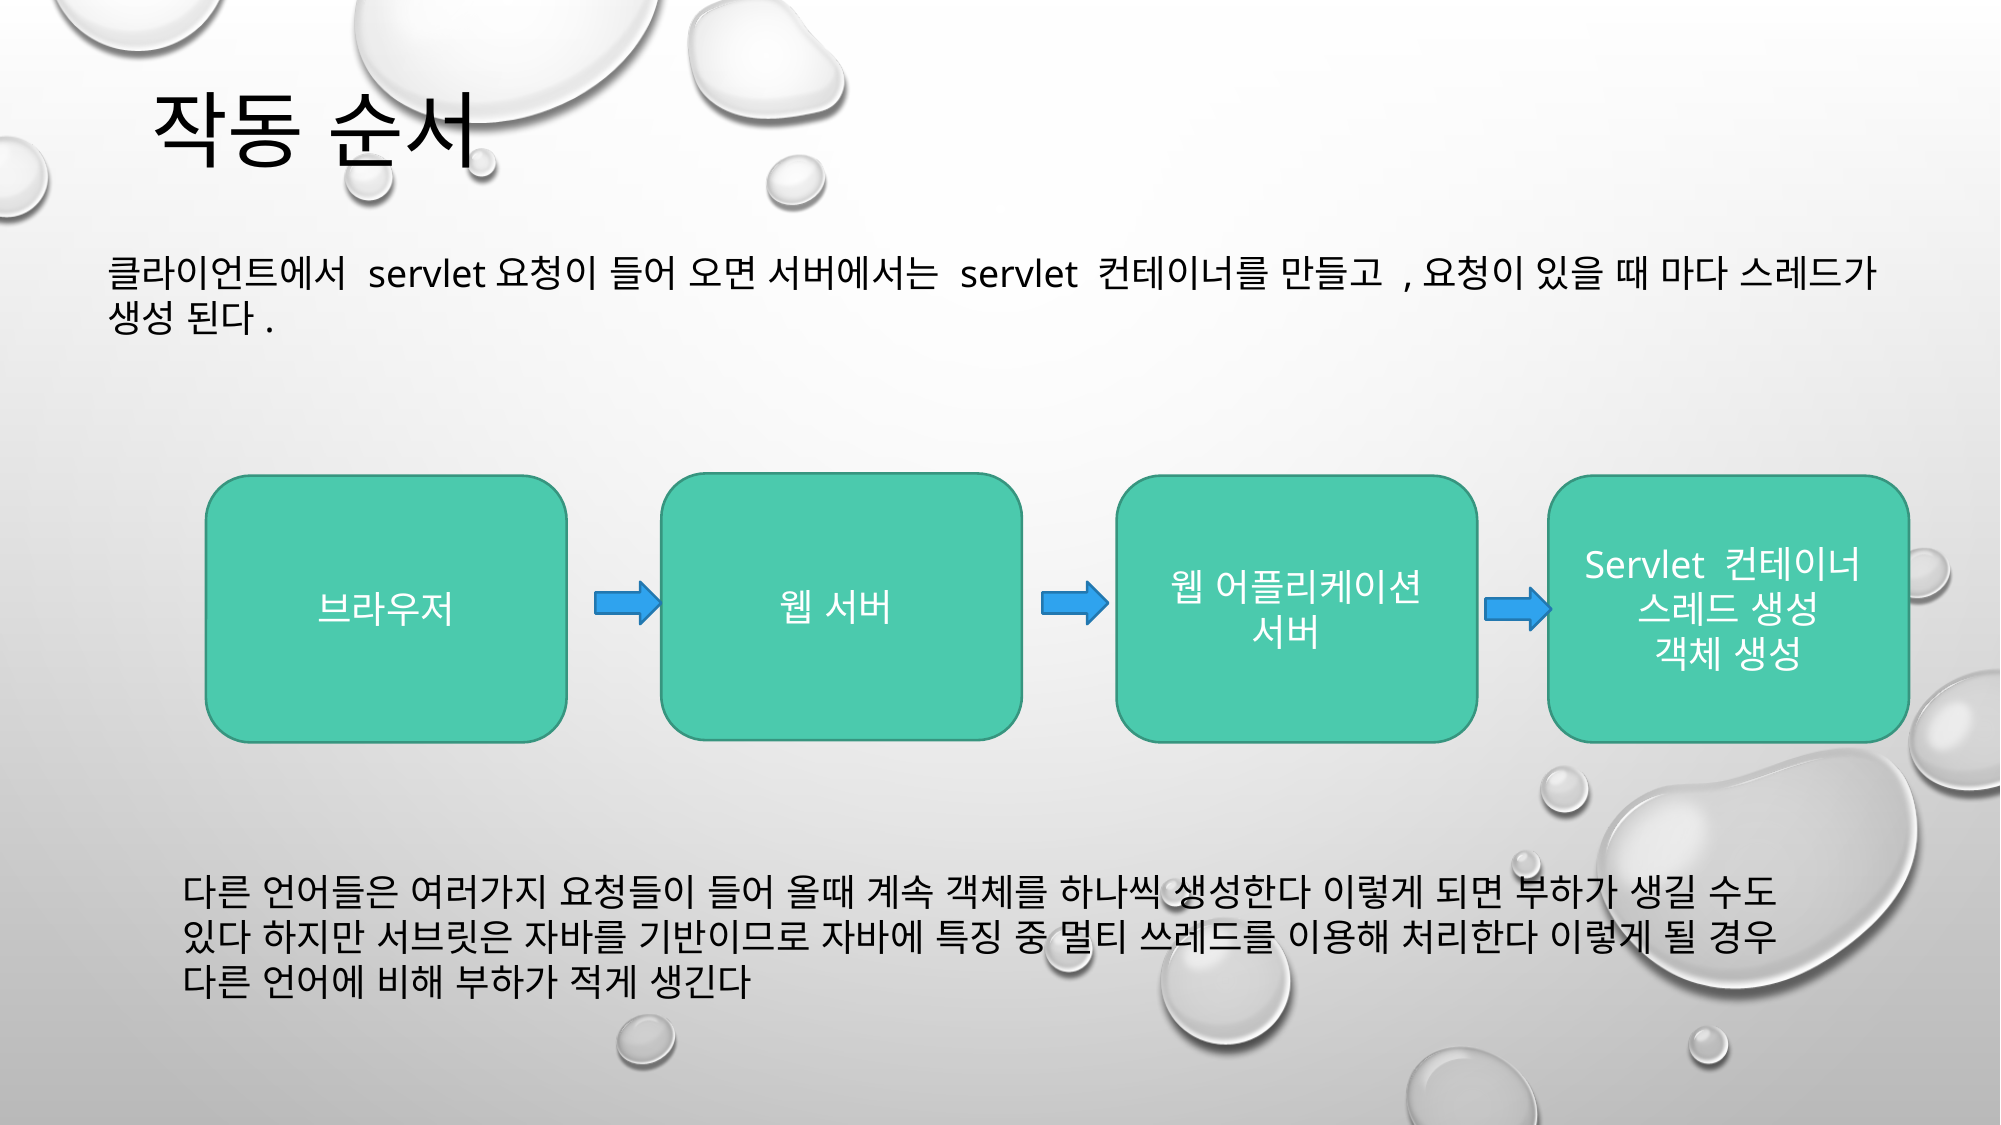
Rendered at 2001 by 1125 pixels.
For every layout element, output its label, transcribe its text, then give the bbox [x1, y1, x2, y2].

text_box Servlet 컨테이너 스레드 생성 객체 생성 [1547, 474, 1911, 744]
text_box [1484, 586, 1553, 632]
text_box 브라우저 [204, 474, 568, 744]
picture [0, 0, 2000, 1125]
text_box 다른 언어들은 여러가지 요청들이 들어 올때 계속 객체를 하나씩 생성한다 이렇게 되면 부하가 생길 수도 있다 하지만 서브릿은 자바를 기반이므로 자바에 특징 중 멀티 쓰레드를 이용해 처리한다 이렇게 될 경우 다른 언어에 비해 부하가 적게 생긴다 [168, 862, 1807, 1012]
text_box [1041, 580, 1110, 626]
text_box [594, 580, 663, 626]
text_box 웹 어플리케이션 서버 [1115, 474, 1479, 744]
text_box 클라이언트에서 servlet요청이 들어 오면 서버에서는 servlet 컨테이너를 만들고 ,요청이 있을 때 마다 스레드가 생성 된다. [92, 242, 1909, 348]
text_box 웹 서버 [659, 472, 1024, 742]
text_box 작동 순서 [136, 71, 1896, 186]
